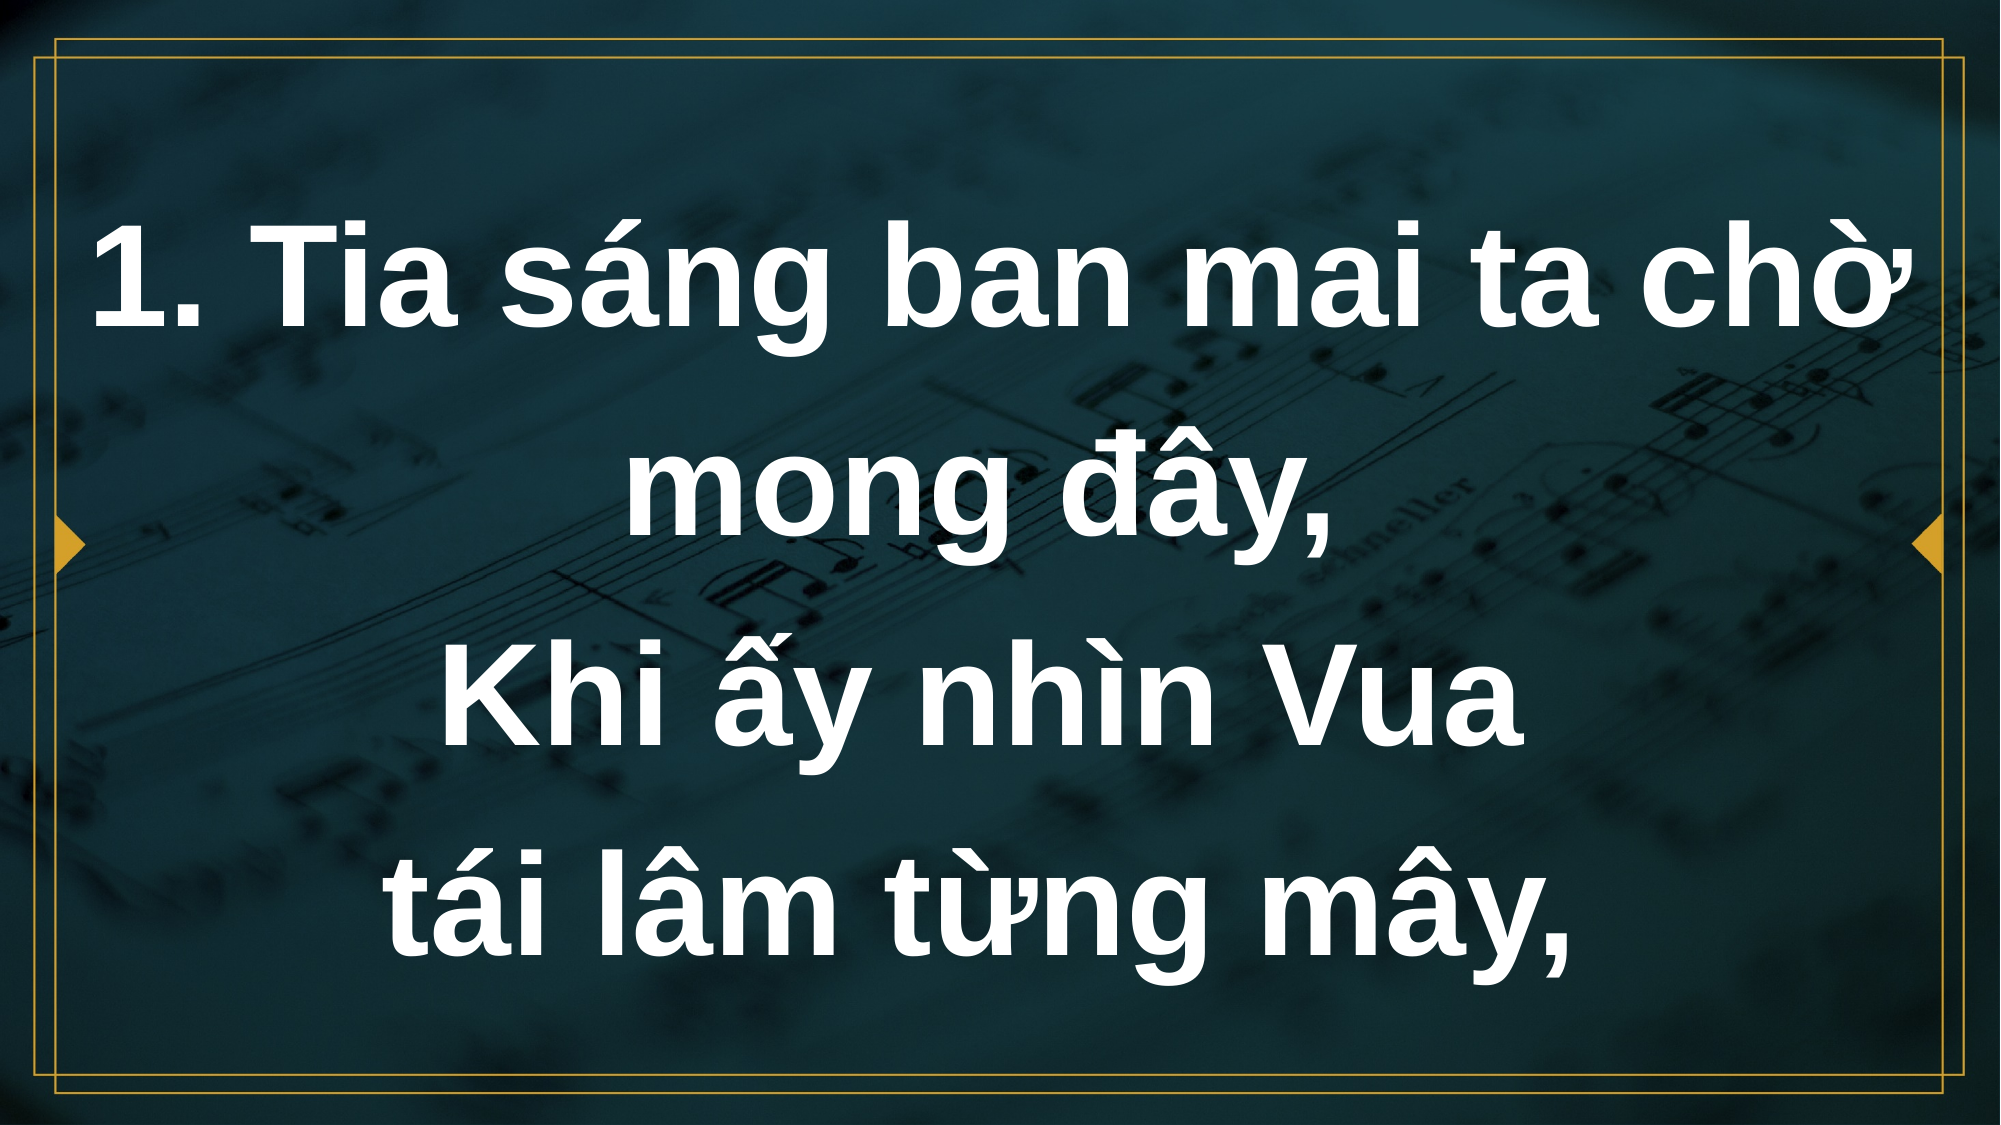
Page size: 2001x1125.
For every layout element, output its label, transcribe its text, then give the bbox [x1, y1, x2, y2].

picture [0, 0, 2000, 1125]
title 1. Tia sáng ban mai ta chờ mong đây, Khi ấy nhìn Vua tái lâm từng mây, [55, 53, 1945, 1077]
